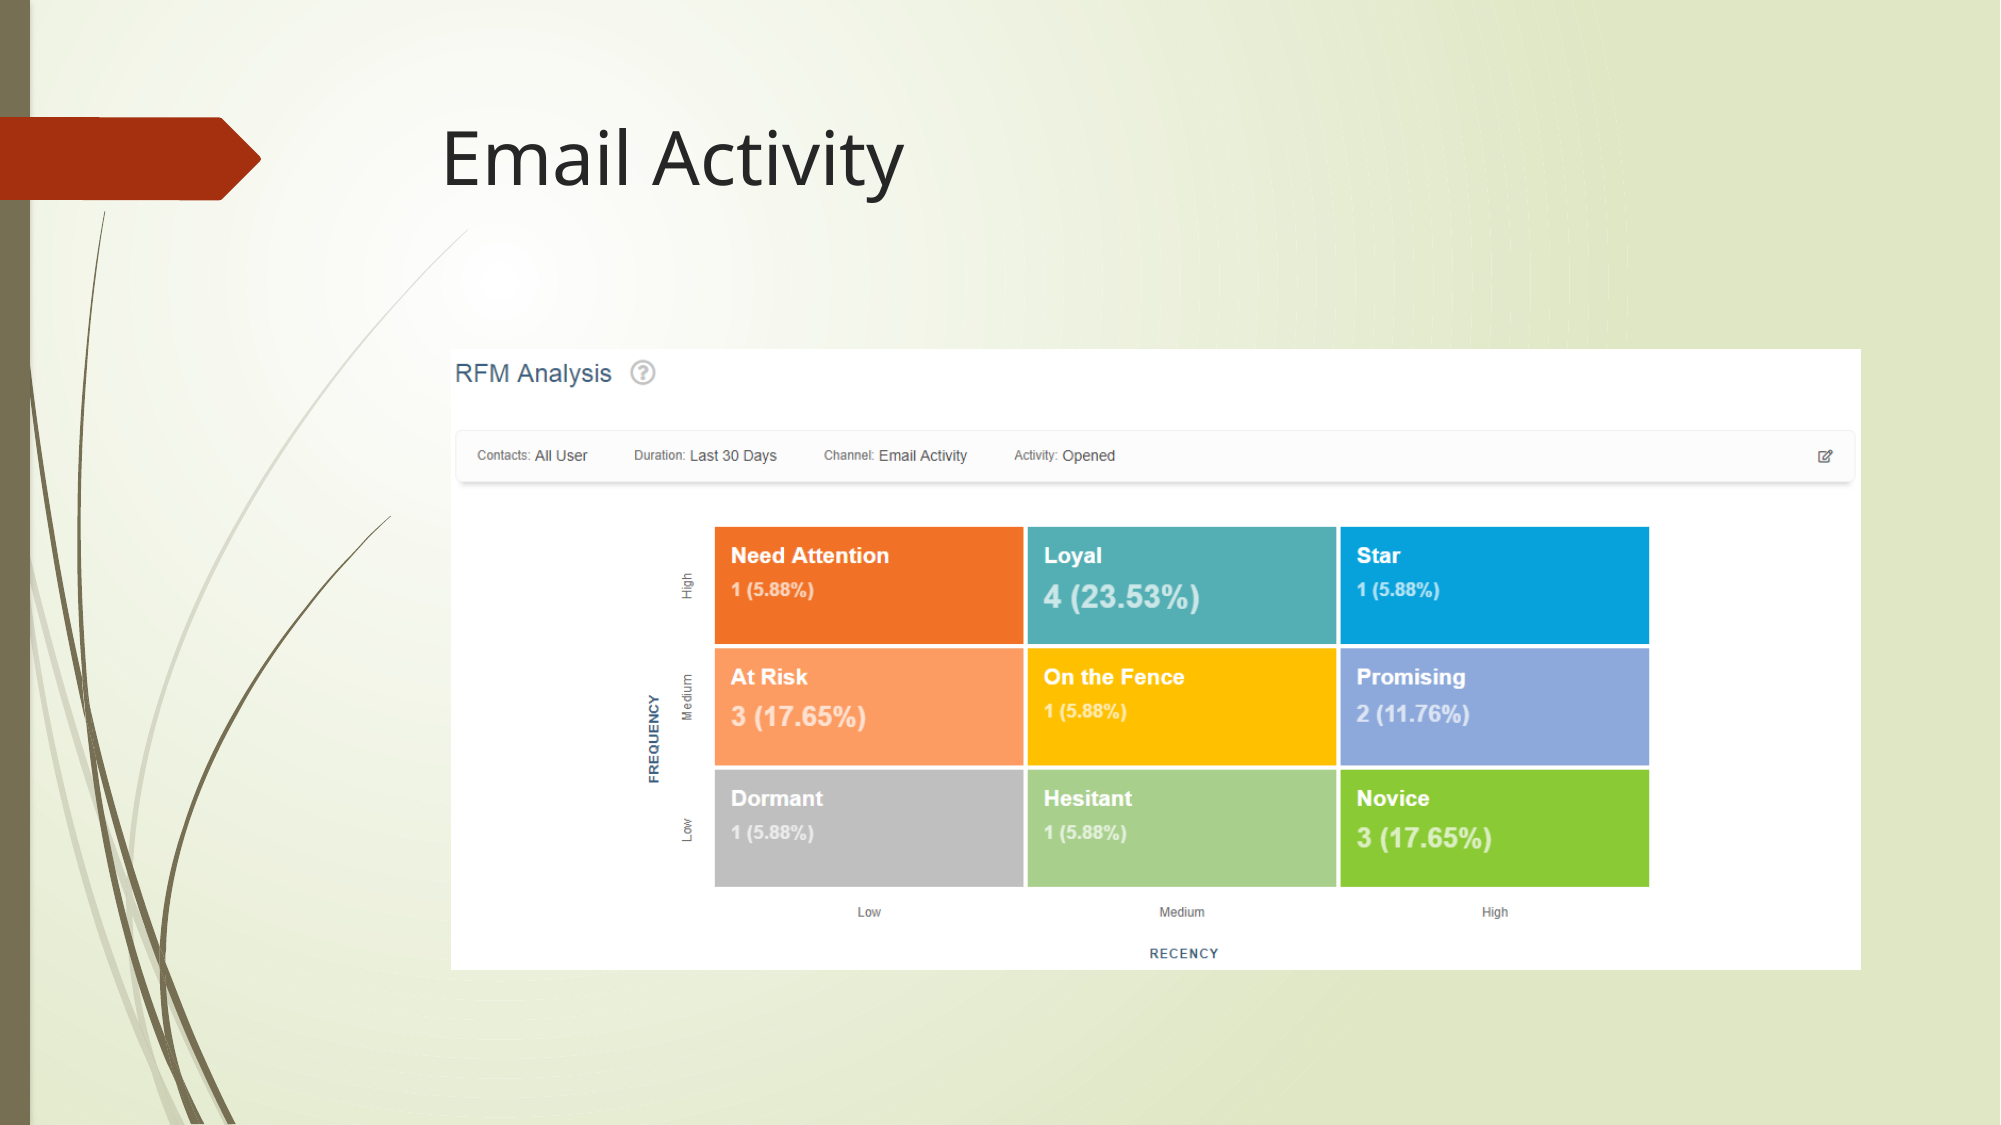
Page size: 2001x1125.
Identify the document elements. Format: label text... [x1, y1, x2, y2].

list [451, 349, 1861, 971]
title Email Activity [425, 102, 1888, 313]
